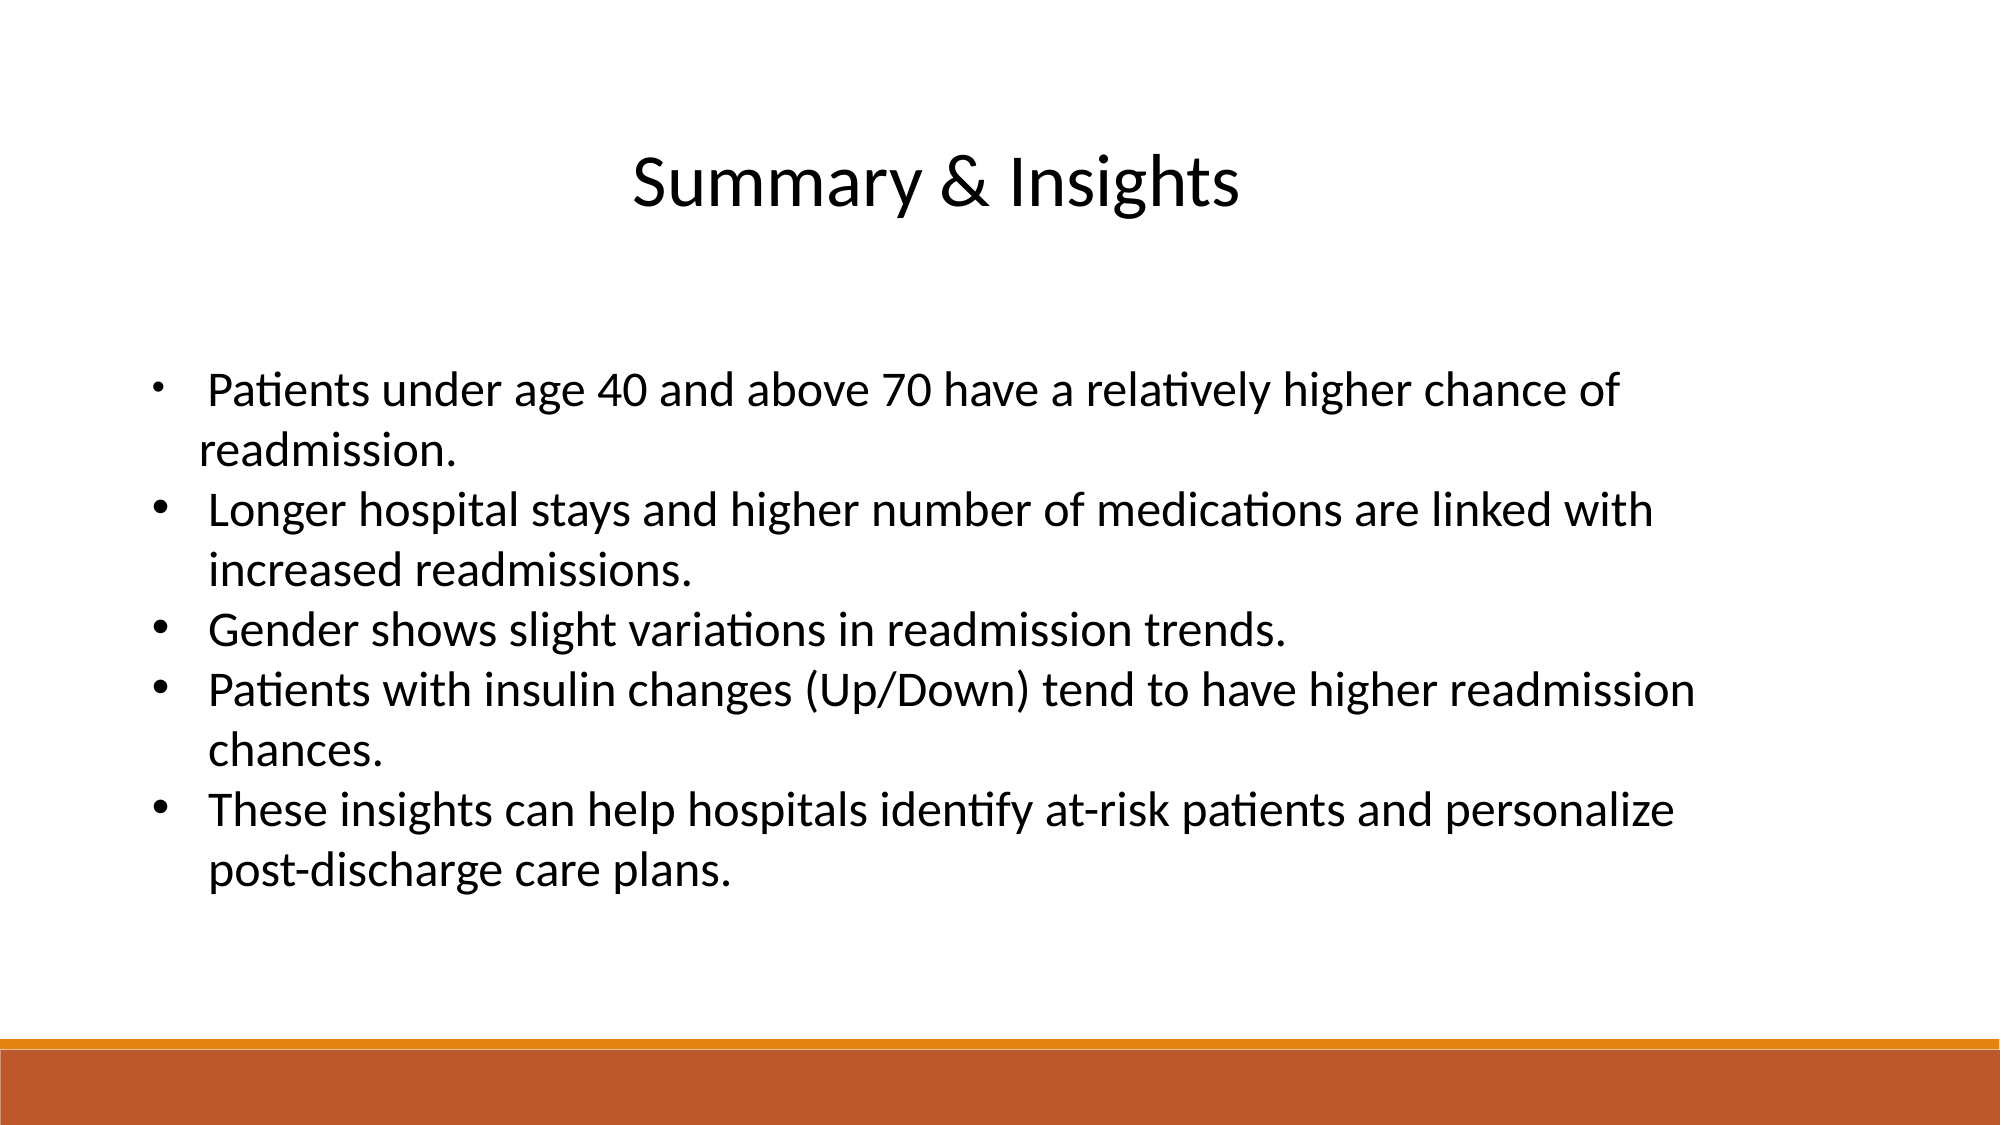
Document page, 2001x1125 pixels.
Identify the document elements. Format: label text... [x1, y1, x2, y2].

text_box Summary & Insights Patients under age 40 and above 70 have a relatively higher chance of readmission. Longer hospital stays and higher number of medications are linked with increased readmissions. Gender shows slight variations in readmission trends. Patients with insulin changes (Up/Down) tend to have higher readmission chances. These insights can help hospitals identify at-risk patients and personalize post-discharge care plans. [137, 124, 1755, 904]
